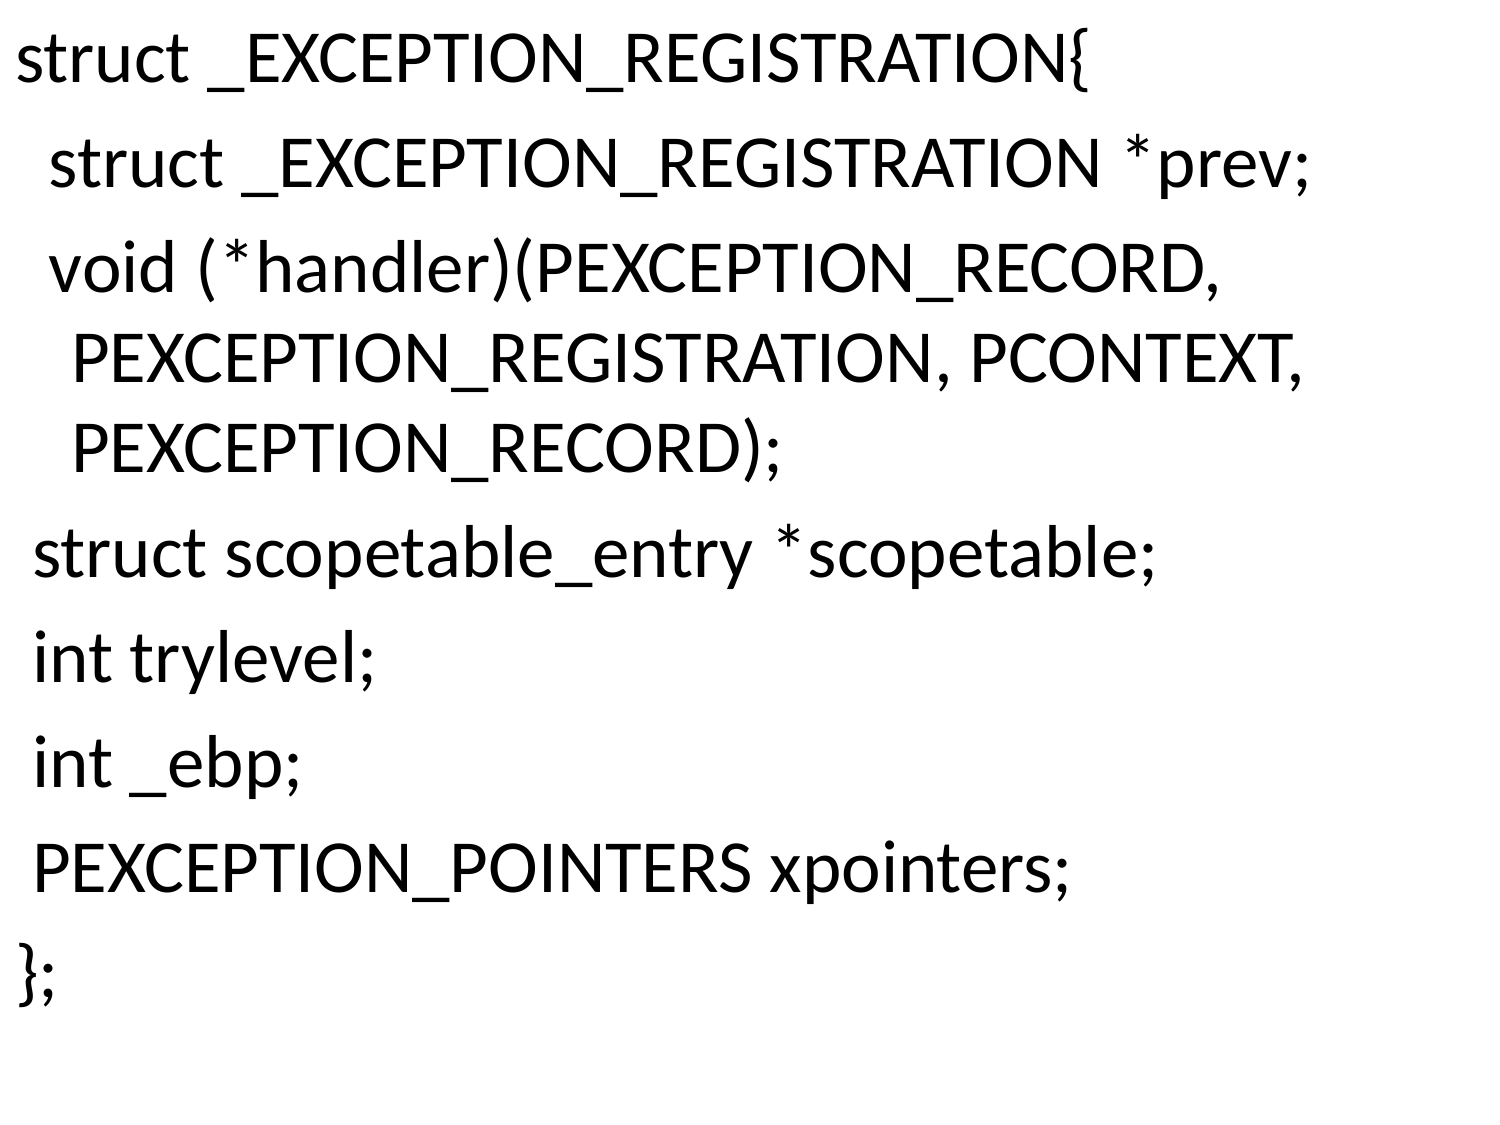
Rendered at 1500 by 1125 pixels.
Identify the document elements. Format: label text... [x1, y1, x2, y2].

list struct _EXCEPTION_REGISTRATION{ struct _EXCEPTION_REGISTRATION *prev; void (*handler)(PEXCEPTION_RECORD, PEXCEPTION_REGISTRATION, PCONTEXT, PEXCEPTION_RECORD); struct scopetable_entry *scopetable; int trylevel; int _ebp; PEXCEPTION_POINTERS xpointers; }; [0, 0, 1500, 1125]
